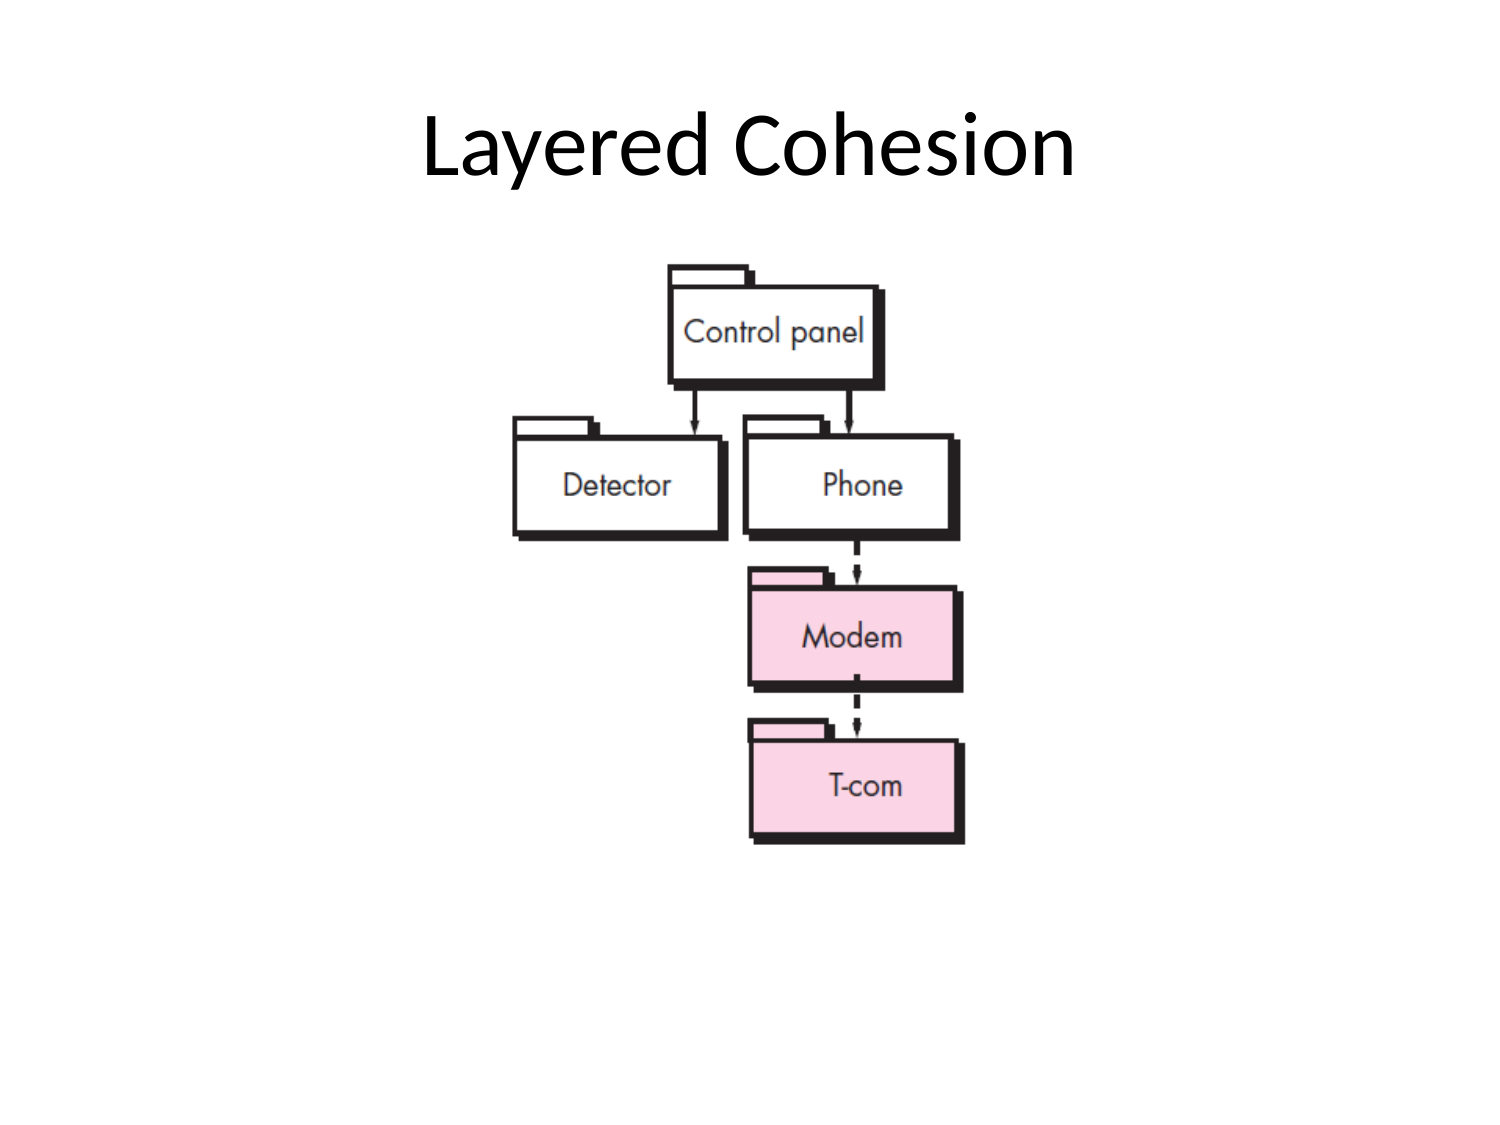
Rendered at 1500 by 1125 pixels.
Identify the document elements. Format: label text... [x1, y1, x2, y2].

picture [461, 241, 1039, 884]
title Layered Cohesion [75, 45, 1425, 233]
